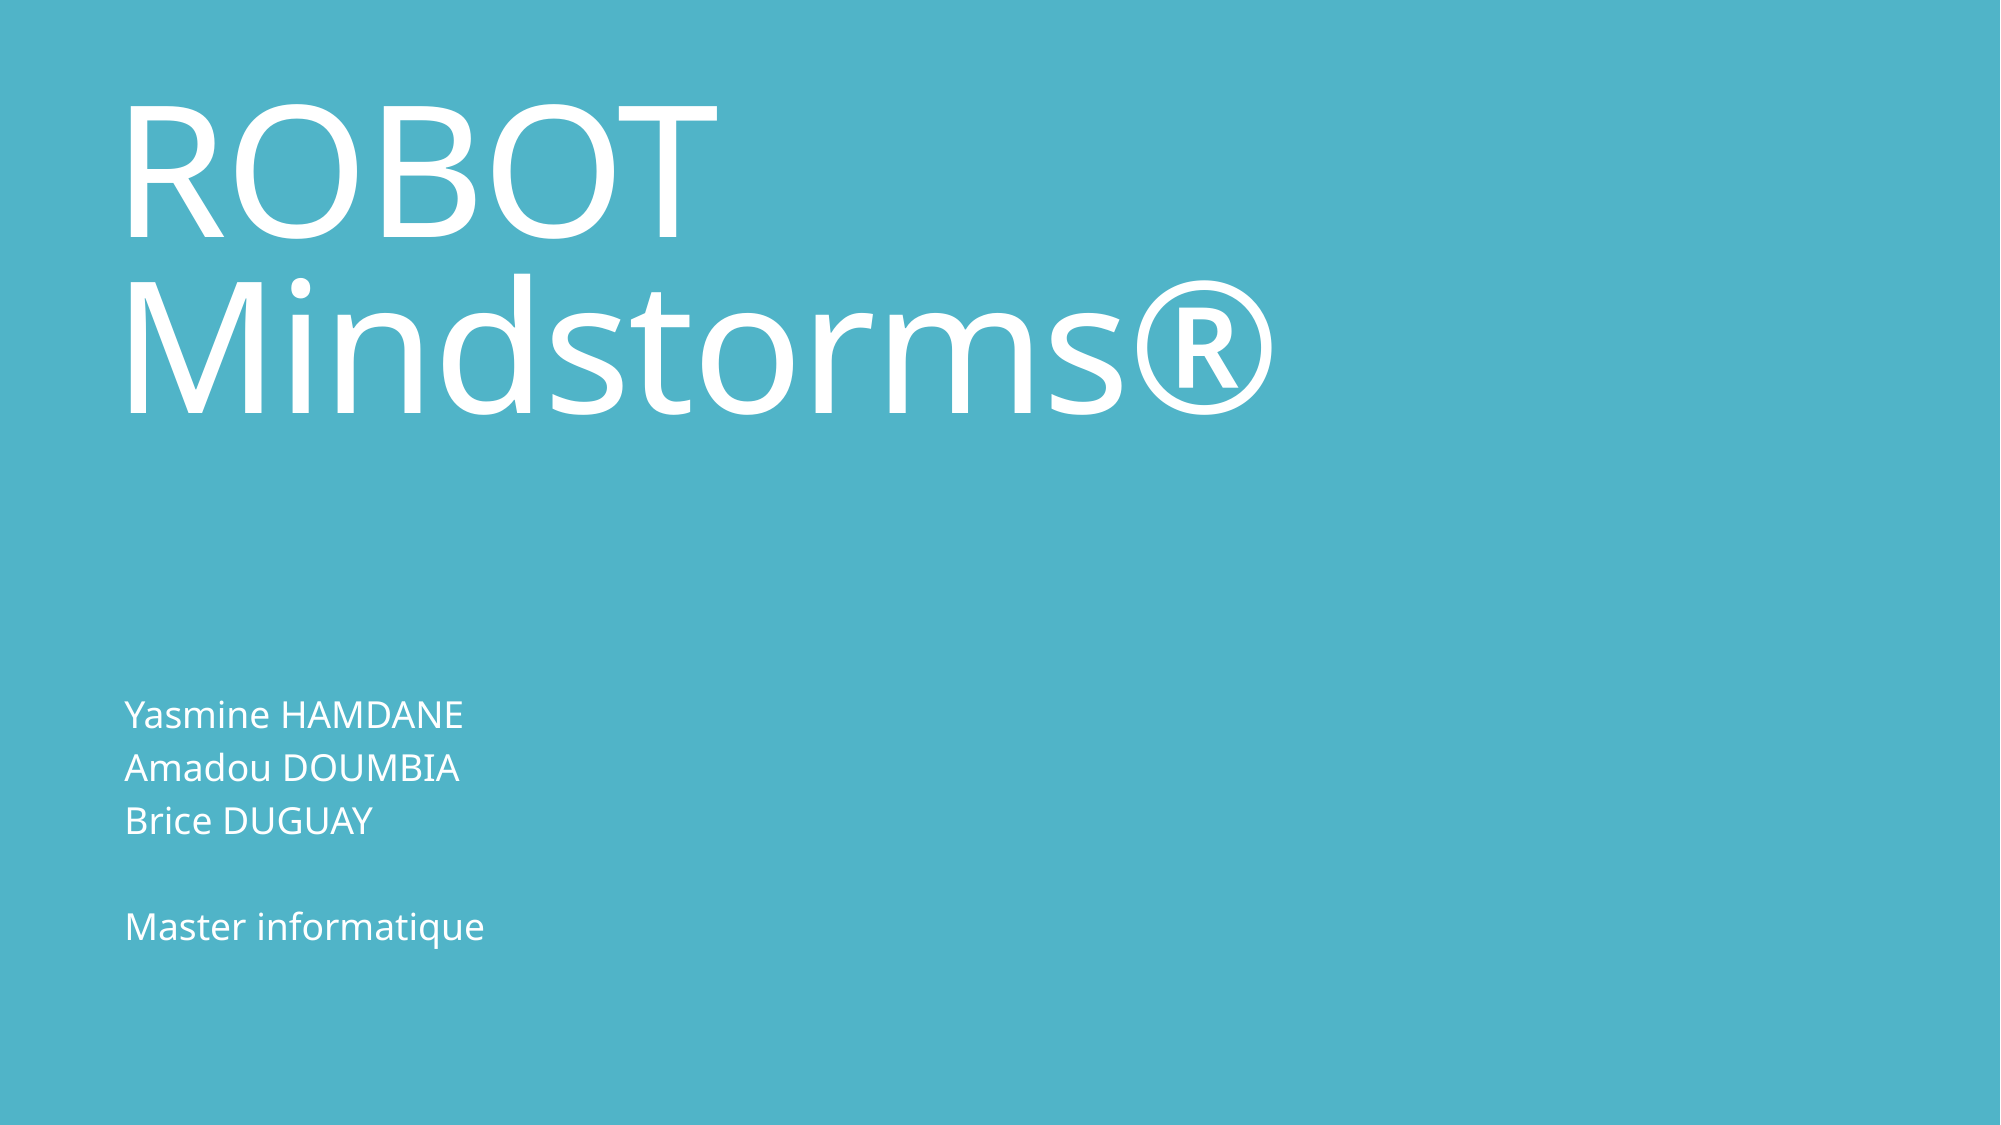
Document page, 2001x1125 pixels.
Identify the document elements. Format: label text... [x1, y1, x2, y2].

title ROBOT Mindstorms® [98, 126, 1868, 677]
subtitle Yasmine HAMDANE Amadou DOUMBIA Brice DUGUAY Master informatique [109, 690, 843, 961]
